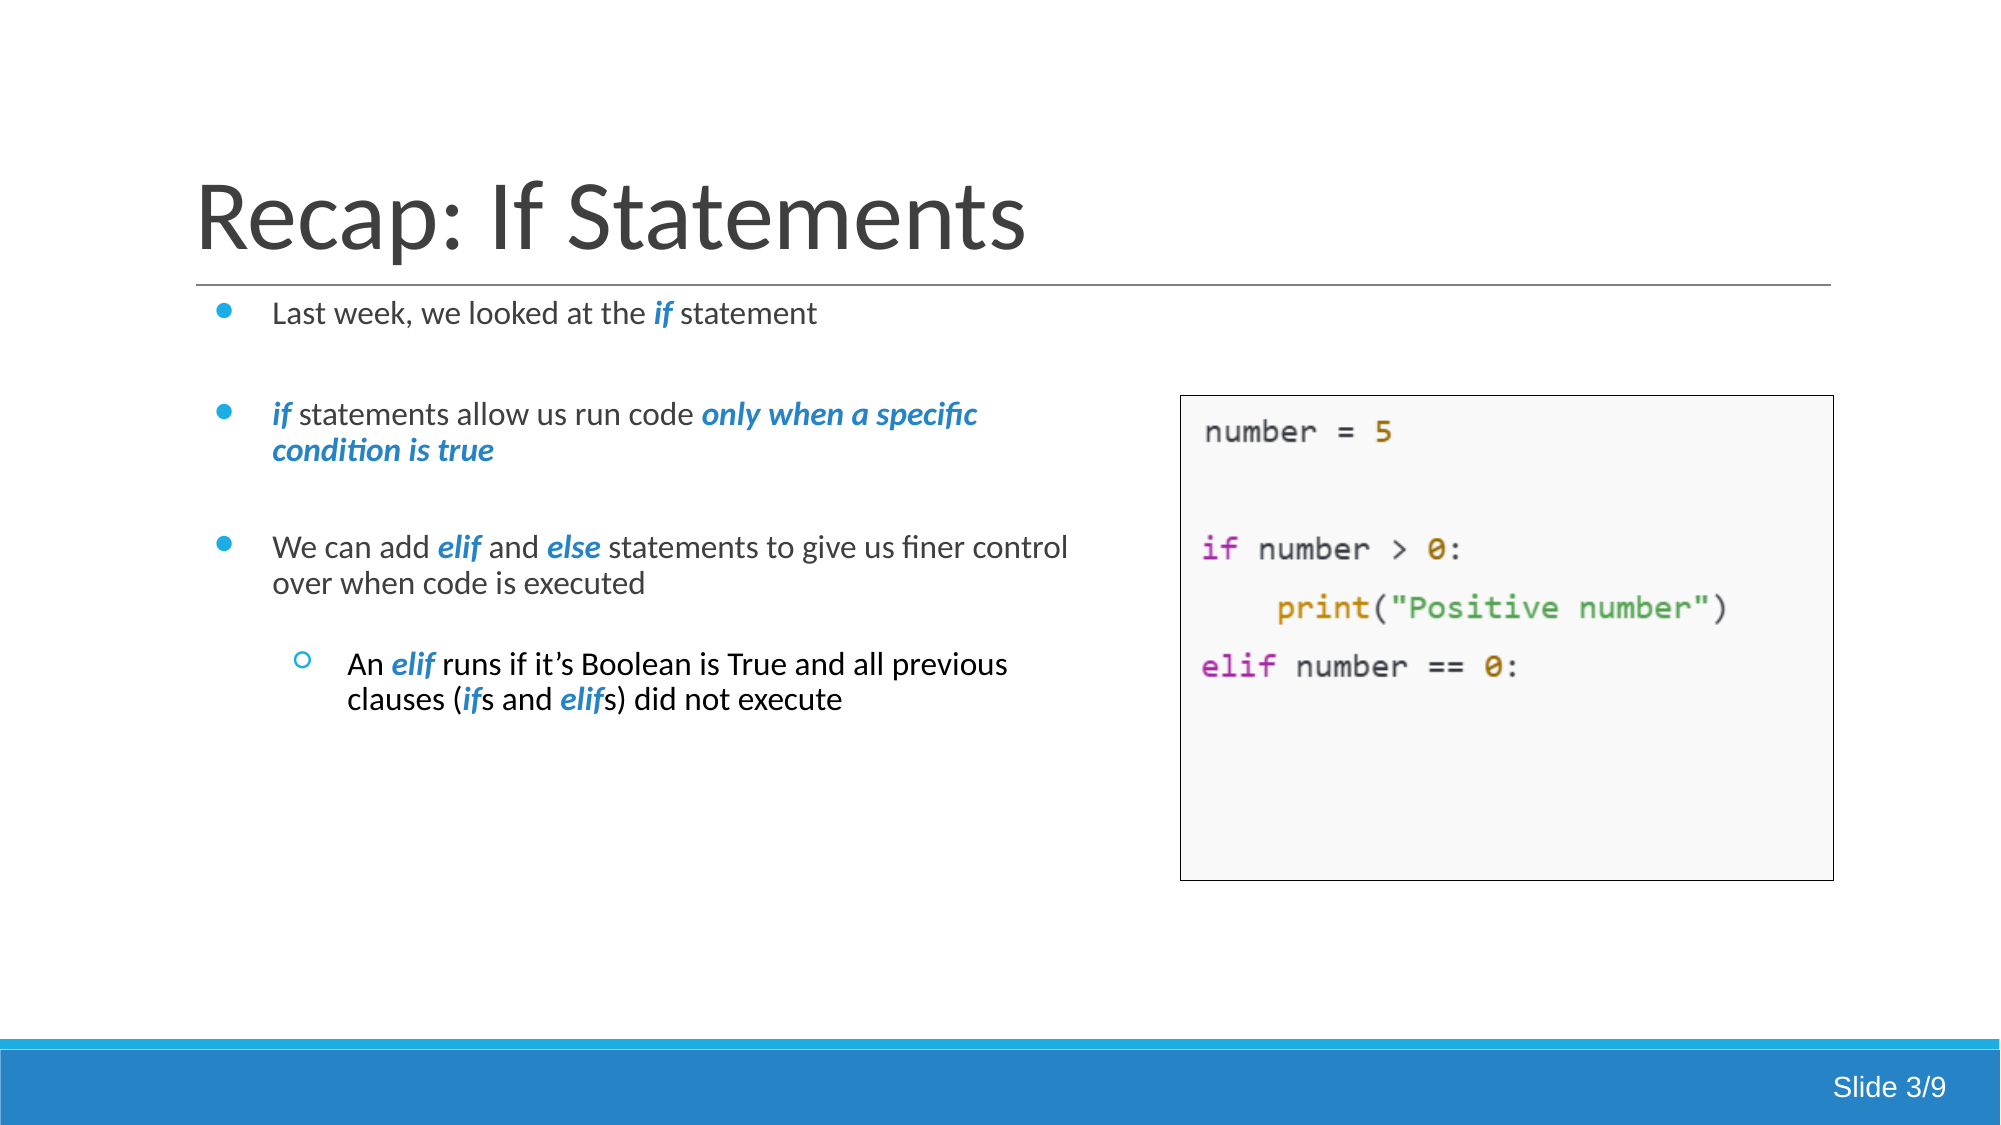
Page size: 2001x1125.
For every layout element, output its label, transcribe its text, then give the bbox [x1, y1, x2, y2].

picture [1180, 395, 1834, 882]
title Recap: If Statements [180, 39, 1830, 278]
text_box Last week, we looked at the if statement if statements allow us run code only when a specific condition is true We can add elif and else statements to give us finer control over when code is executed An elif runs if it’s Boolean is True and all previous clauses (ifs and elifs) did not execute [197, 288, 1100, 849]
text_box Slide 3/9 [1817, 1053, 2000, 1125]
